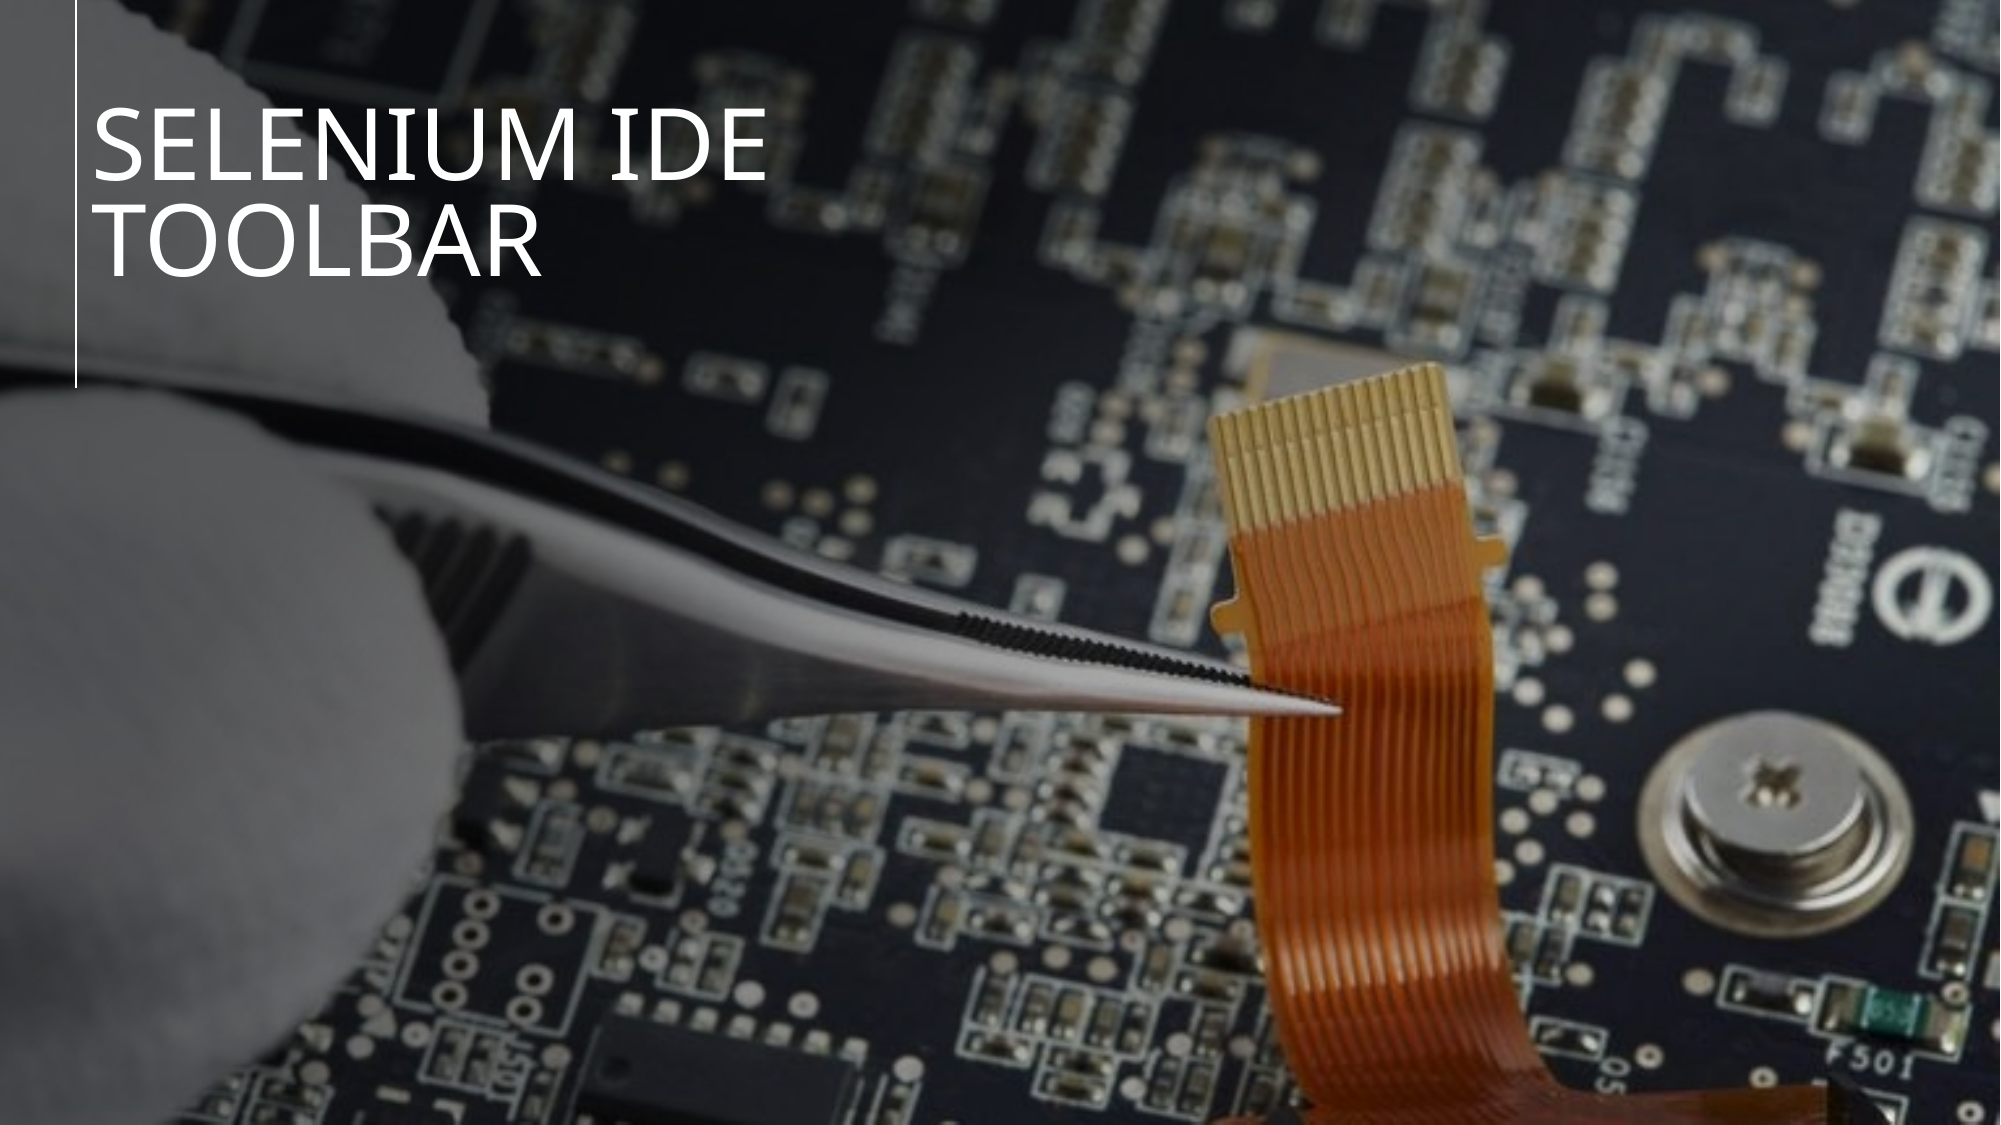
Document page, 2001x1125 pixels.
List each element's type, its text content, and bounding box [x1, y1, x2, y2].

title SELENIUM IDE TOOLBAR [76, 88, 916, 1079]
picture [0, 0, 2000, 1125]
